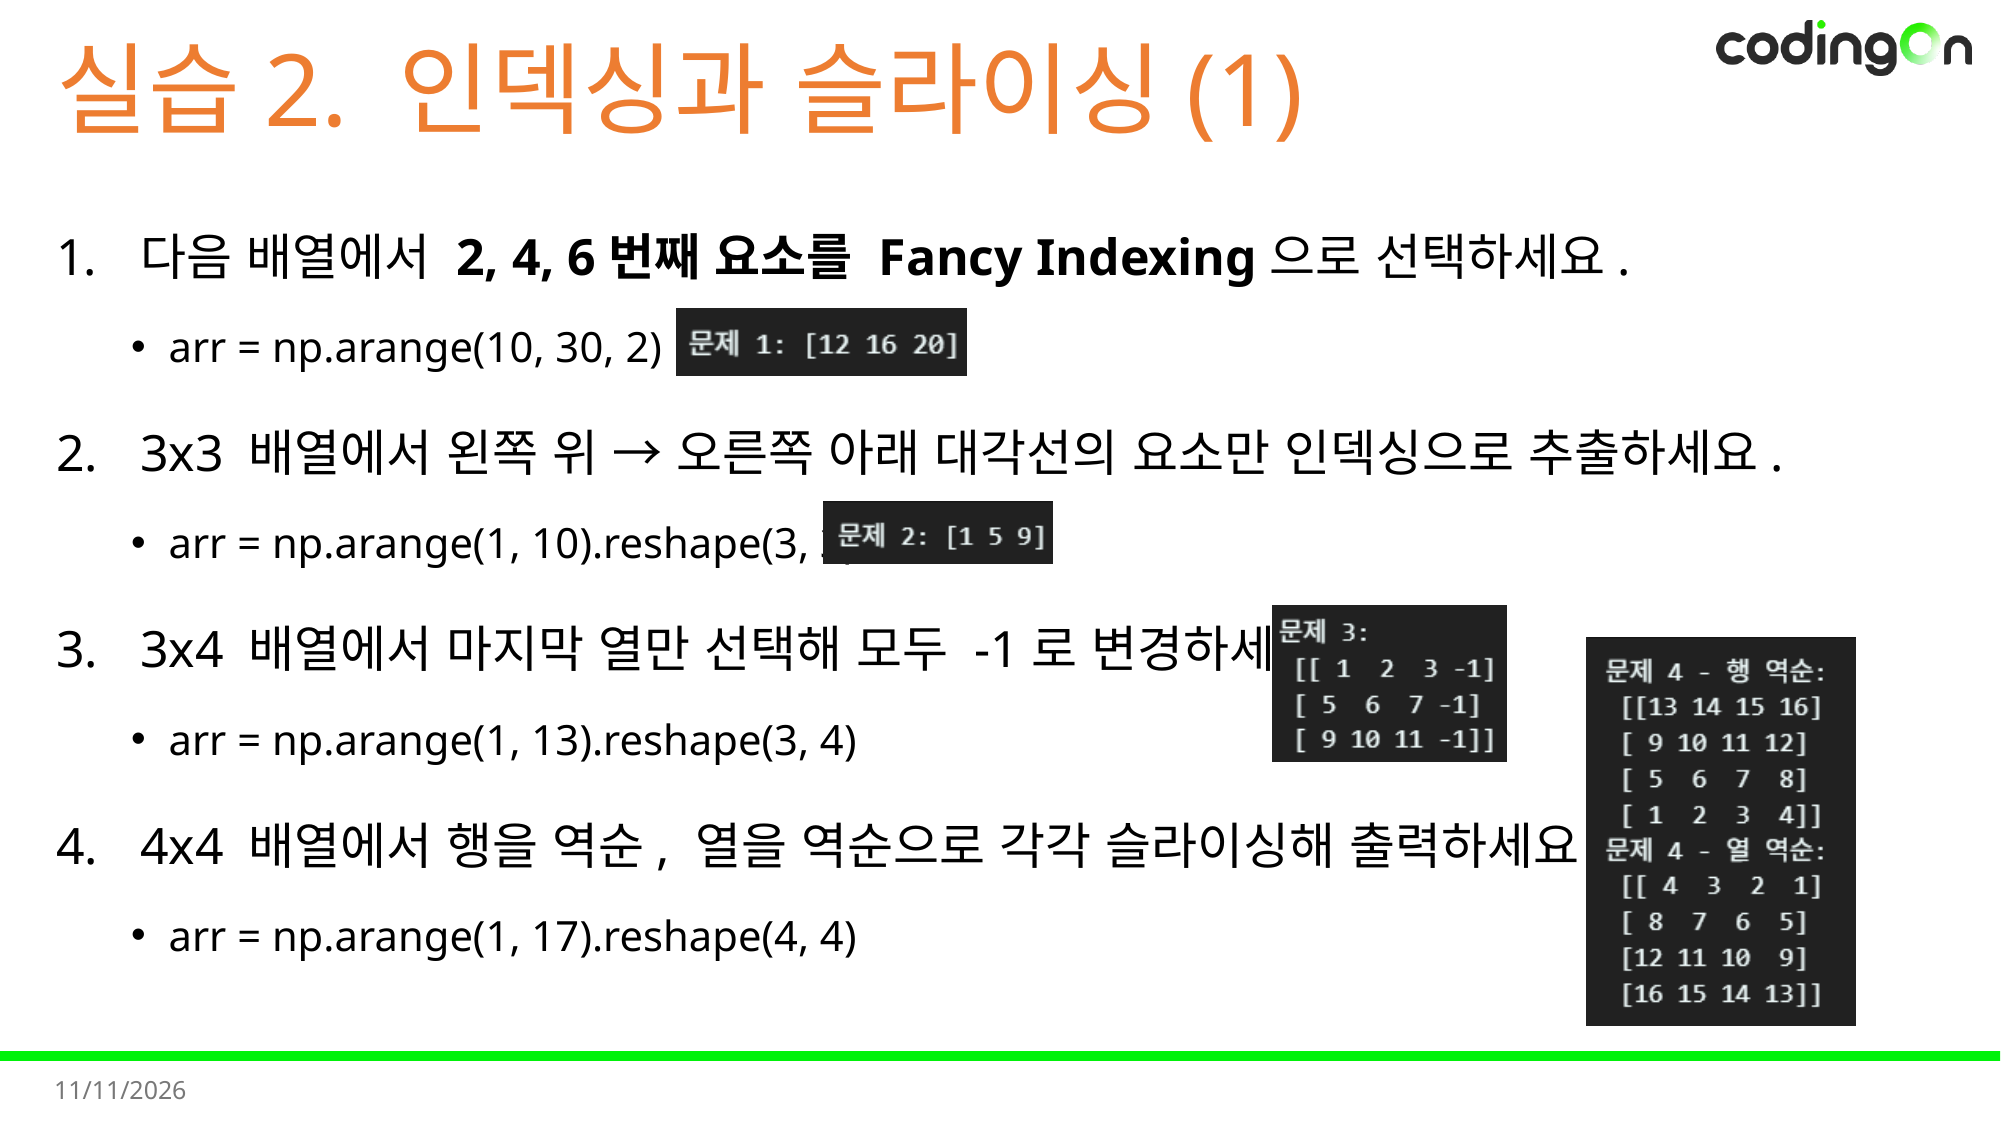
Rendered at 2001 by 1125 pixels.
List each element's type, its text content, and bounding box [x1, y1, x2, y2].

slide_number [39, 1061, 490, 1122]
picture [1586, 637, 1856, 1026]
picture [1272, 605, 1507, 762]
title 실습2. 인덱싱과 슬라이싱(1) [41, 0, 1767, 187]
picture [675, 308, 967, 376]
list 다음 배열에서 2, 4, 6번째 요소를 Fancy Indexing으로 선택하세요. arr = np.arange(10, 30, 2) 3x3 배열에서 왼쪽 위 → 오른쪽 아래 대각선의 요소만 인덱싱으로 추출하세요. arr = np.arange(1, 10).reshape(3, 3) 3x4 배열에서 마지막 열만 선택해 모두 -1로 변경하세요. arr = np.arange(1, 13).reshape(3, 4) 4x4 배열에서 행을 역순, 열을 역순으로 각각 슬라이싱해 출력하세요. arr = np.arange(1, 17).reshape(4, 4) [41, 187, 1795, 990]
picture [823, 501, 1053, 564]
picture [1767, 20, 1972, 76]
